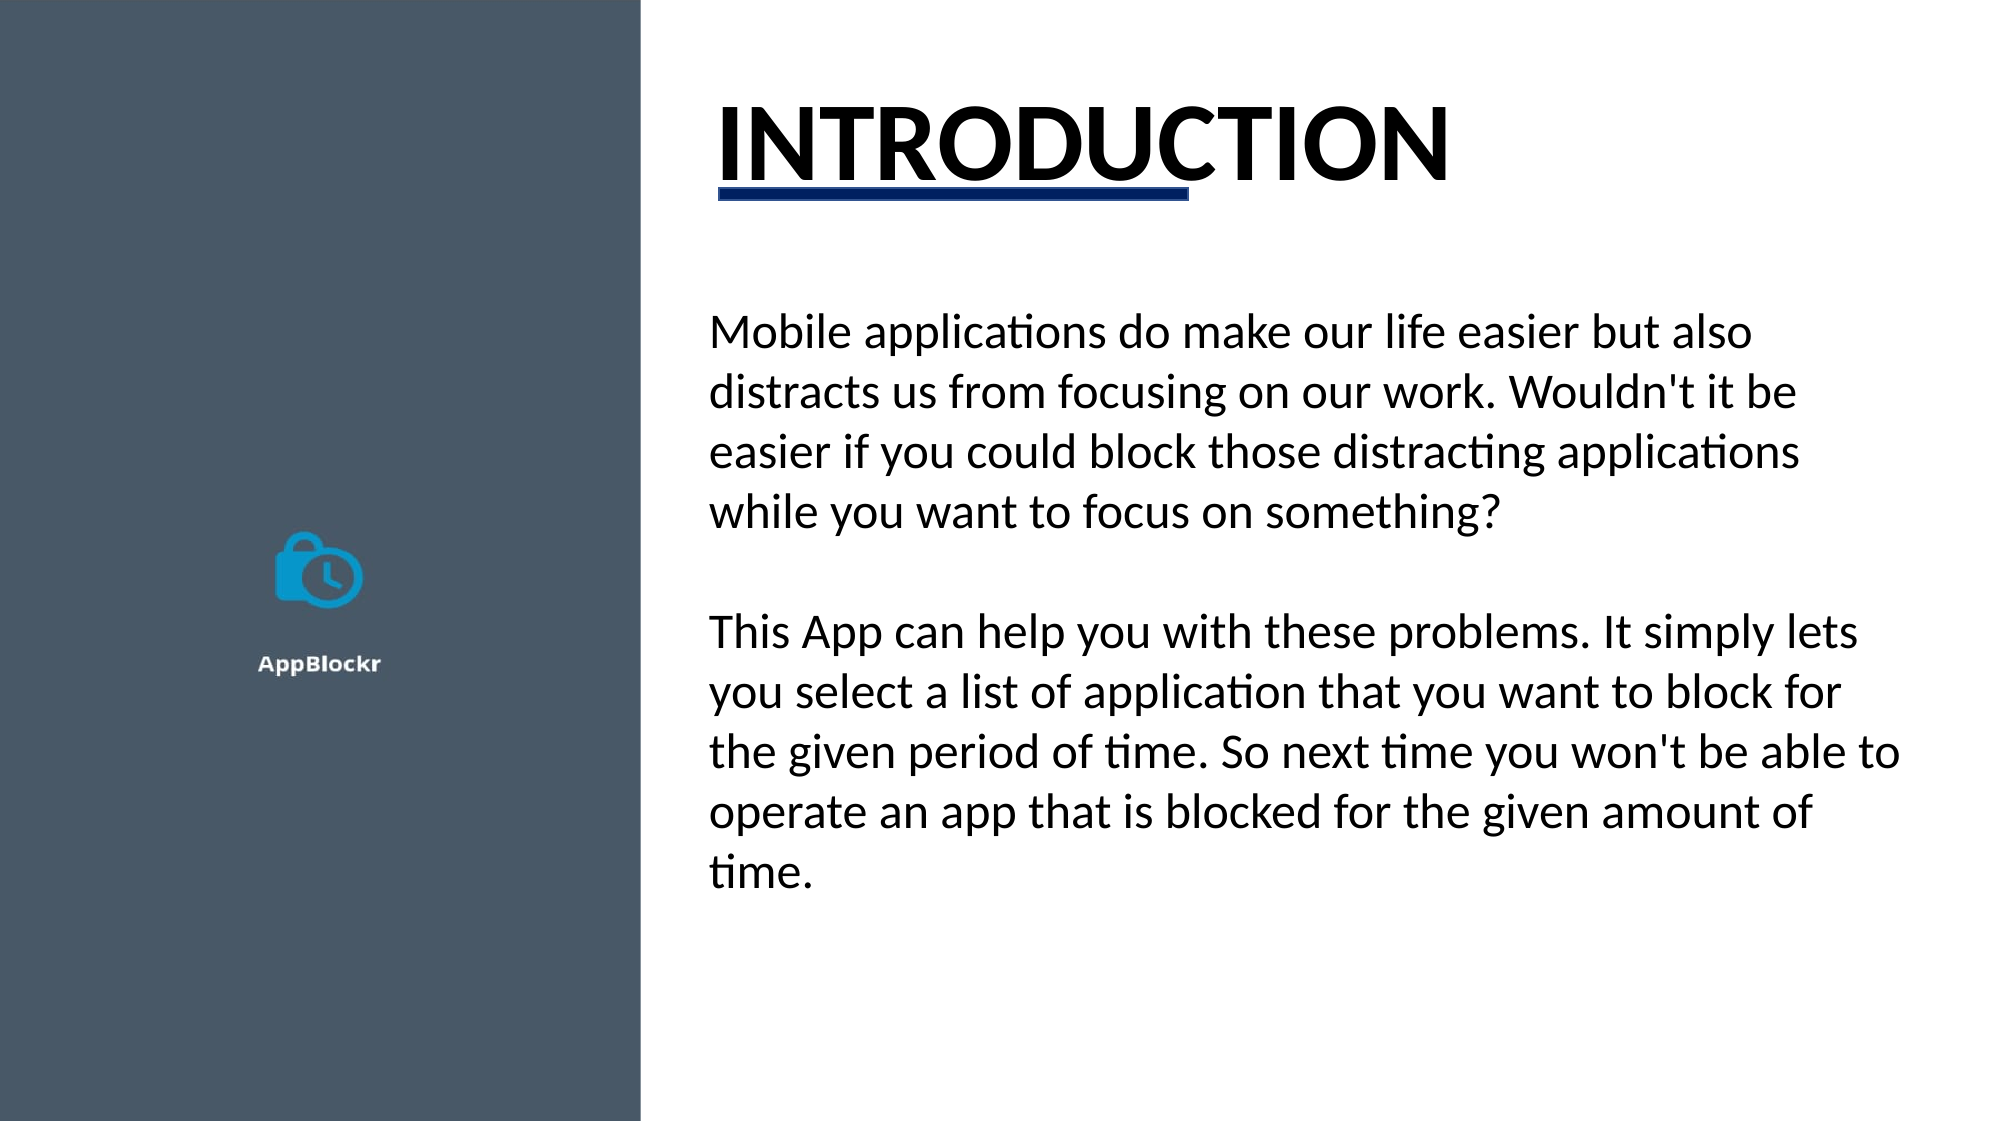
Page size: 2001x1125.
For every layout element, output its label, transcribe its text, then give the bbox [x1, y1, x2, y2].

text_box Mobile applications do make our life easier but also distracts us from focusing on our work. Wouldn't it be easier if you could block those distracting applications while you want to focus on something? This App can help you with these problems. It simply lets you select a list of application that you want to block for the given period of time. So next time you won't be able to operate an app that is blocked for the given amount of time. [694, 291, 1919, 951]
text_box INTRODUCTION [700, 60, 1469, 211]
text_box [718, 187, 1189, 201]
picture [0, 0, 641, 1122]
